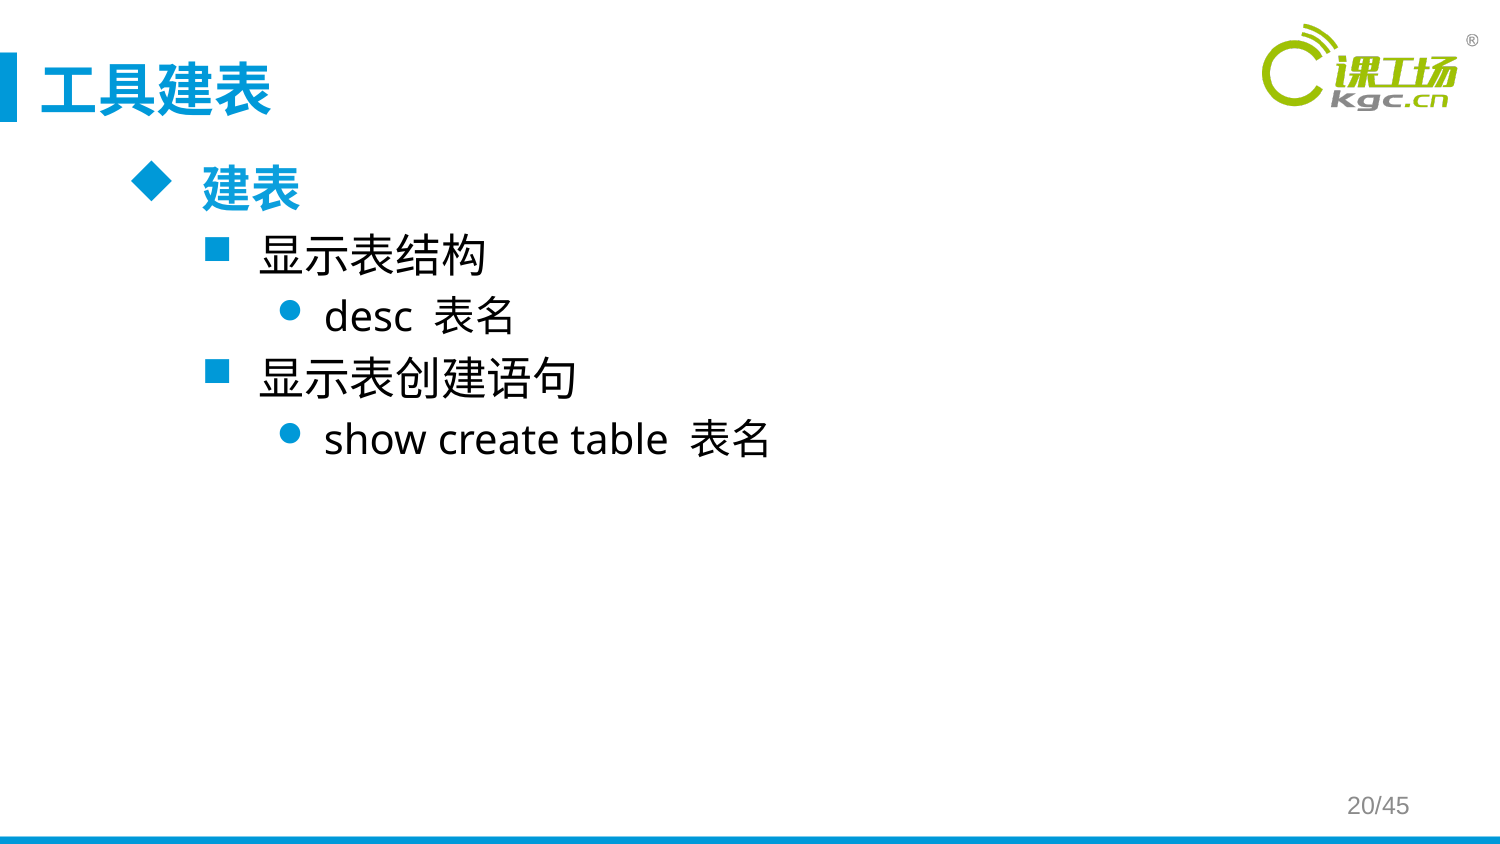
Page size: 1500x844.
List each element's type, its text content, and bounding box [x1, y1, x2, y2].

text_box 建表 显示表结构 desc 表名 显示表创建语句 show create table 表名 [111, 150, 1106, 797]
picture [0, 0, 1500, 836]
slide_number 20/45 [1074, 782, 1425, 828]
title 工具建表 [39, 33, 1383, 151]
